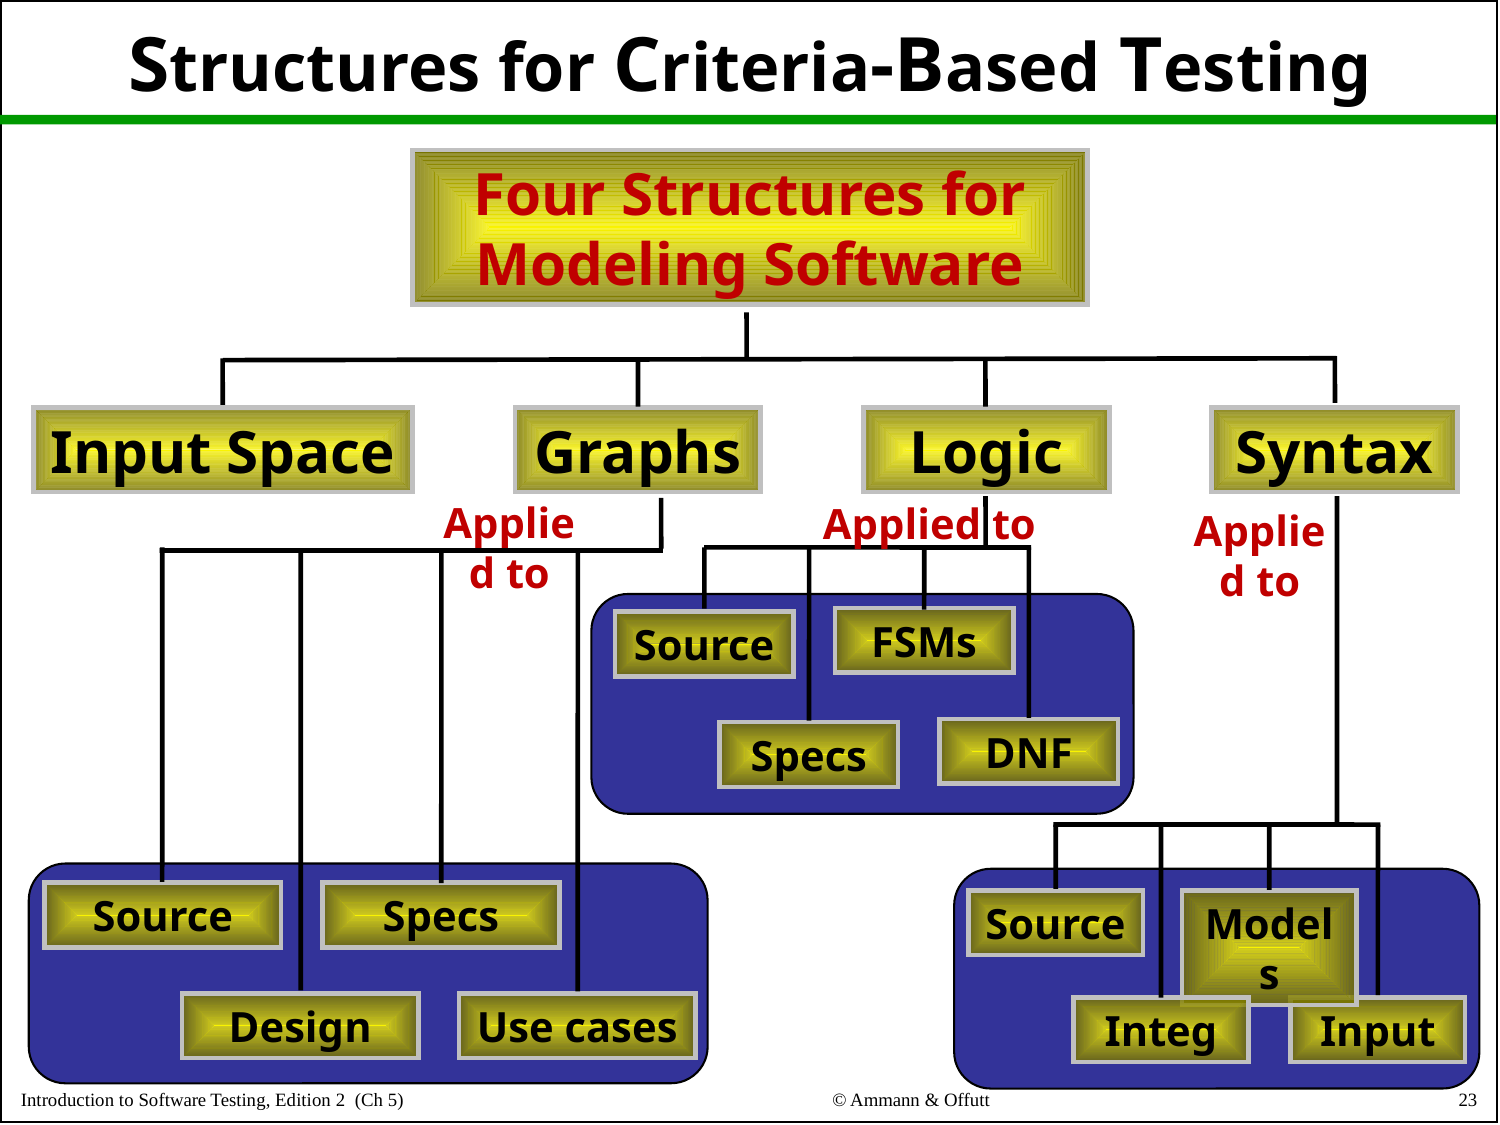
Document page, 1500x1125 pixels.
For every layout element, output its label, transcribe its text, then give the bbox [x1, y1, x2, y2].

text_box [28, 489, 708, 1084]
text_box Four Structures for Modeling Software [412, 149, 1088, 305]
slide_number Introduction to Software Testing, Edition 2 (Ch 5) [5, 1077, 637, 1119]
title Structures for Criteria-Based Testing [7, 15, 1493, 120]
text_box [709, 490, 1134, 815]
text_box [33, 312, 1459, 494]
slide_number 23 [1179, 1074, 1493, 1119]
footer © Ammann & Offutt [673, 1075, 1149, 1119]
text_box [953, 495, 1480, 1089]
